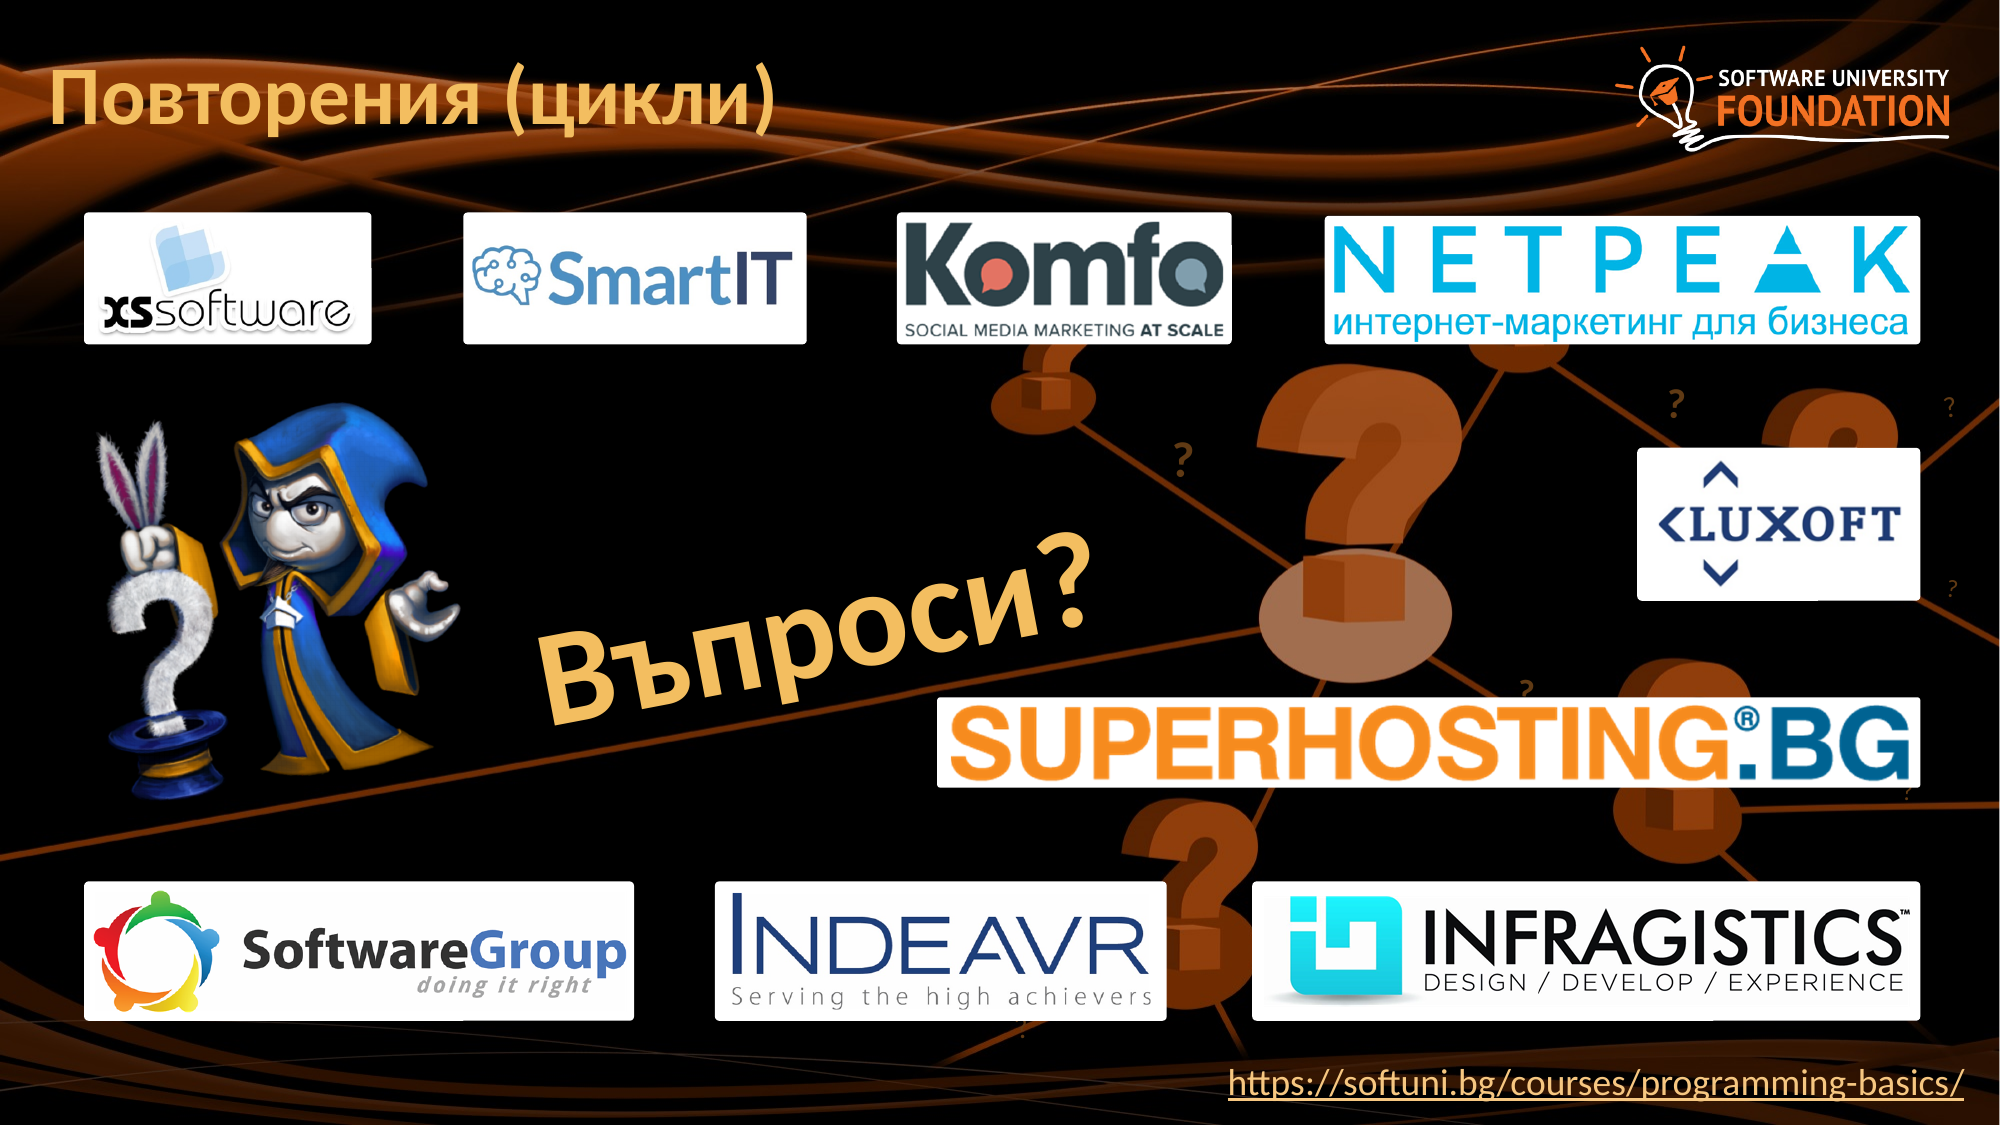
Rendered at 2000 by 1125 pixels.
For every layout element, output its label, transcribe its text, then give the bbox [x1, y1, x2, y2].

picture [0, 0, 2000, 1125]
list https://softuni.bg/courses/programming-basics/ [250, 1050, 1971, 1108]
title Повторения (цикли) [30, 6, 1602, 189]
